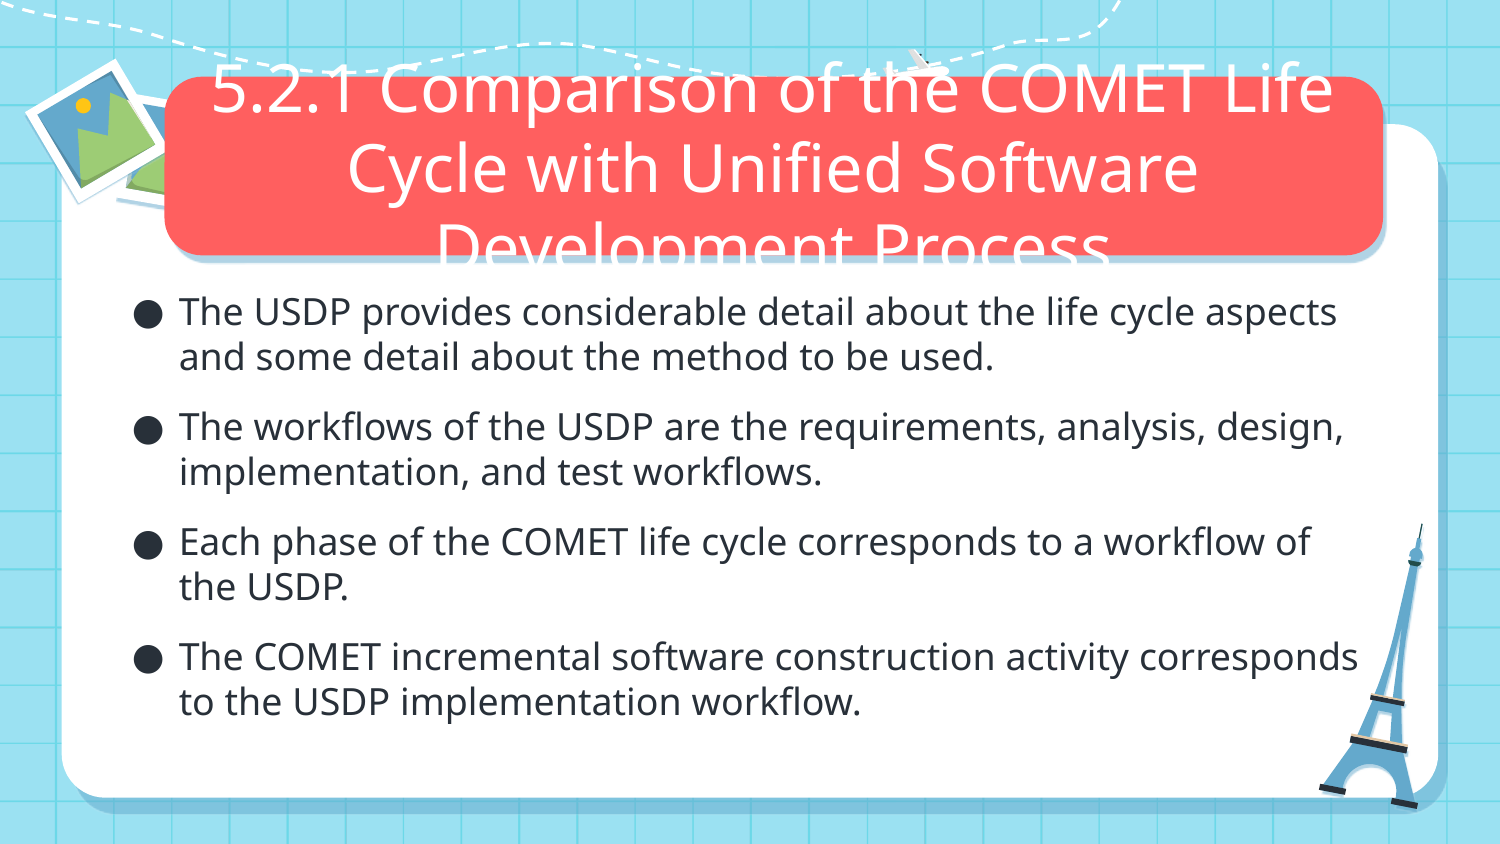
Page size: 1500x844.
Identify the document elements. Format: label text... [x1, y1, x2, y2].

title 5.2.1 Comparison of the COMET Life Cycle with Unified Software Development Process [140, 94, 1407, 238]
text_box [170, 238, 1378, 256]
text_box [170, 76, 1378, 94]
text_box The USDP provides considerable detail about the life cycle aspects and some detail about the method to be used. The workflows of the USDP are the requirements, analysis, design, implementation, and test workflows. Each phase of the COMET life cycle corresponds to a workflow of the USDP. The COMET incremental software construction activity corresponds to the USDP implementation workflow. [116, 273, 1383, 767]
